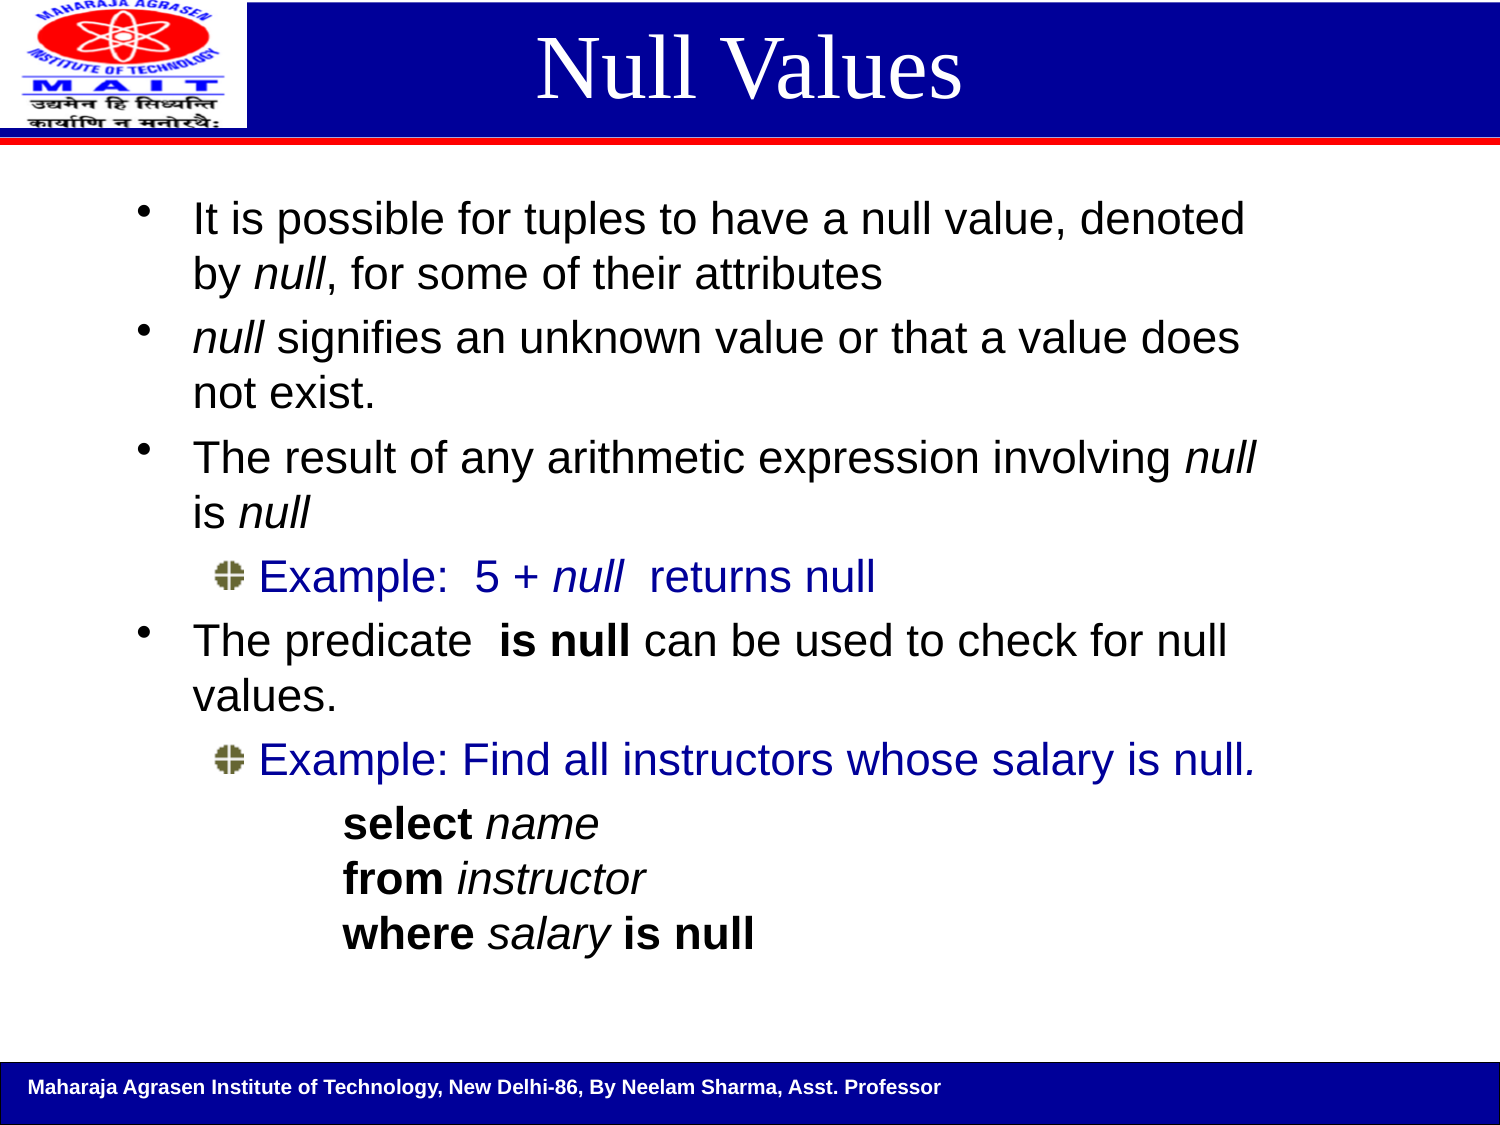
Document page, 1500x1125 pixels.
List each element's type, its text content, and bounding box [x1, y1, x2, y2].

list It is possible for tuples to have a null value, denoted by null, for some of their attributes null signifies an unknown value or that a value does not exist. The result of any arithmetic expression involving null is null Example: 5 + null returns null The predicate is null can be used to check for null values. Example: Find all instructors whose salary is null. select name from instructor where salary is null [121, 181, 1291, 1028]
picture [211, 741, 244, 774]
picture [0, 0, 75, 128]
picture [211, 557, 244, 590]
title Null Values [75, 0, 1425, 182]
